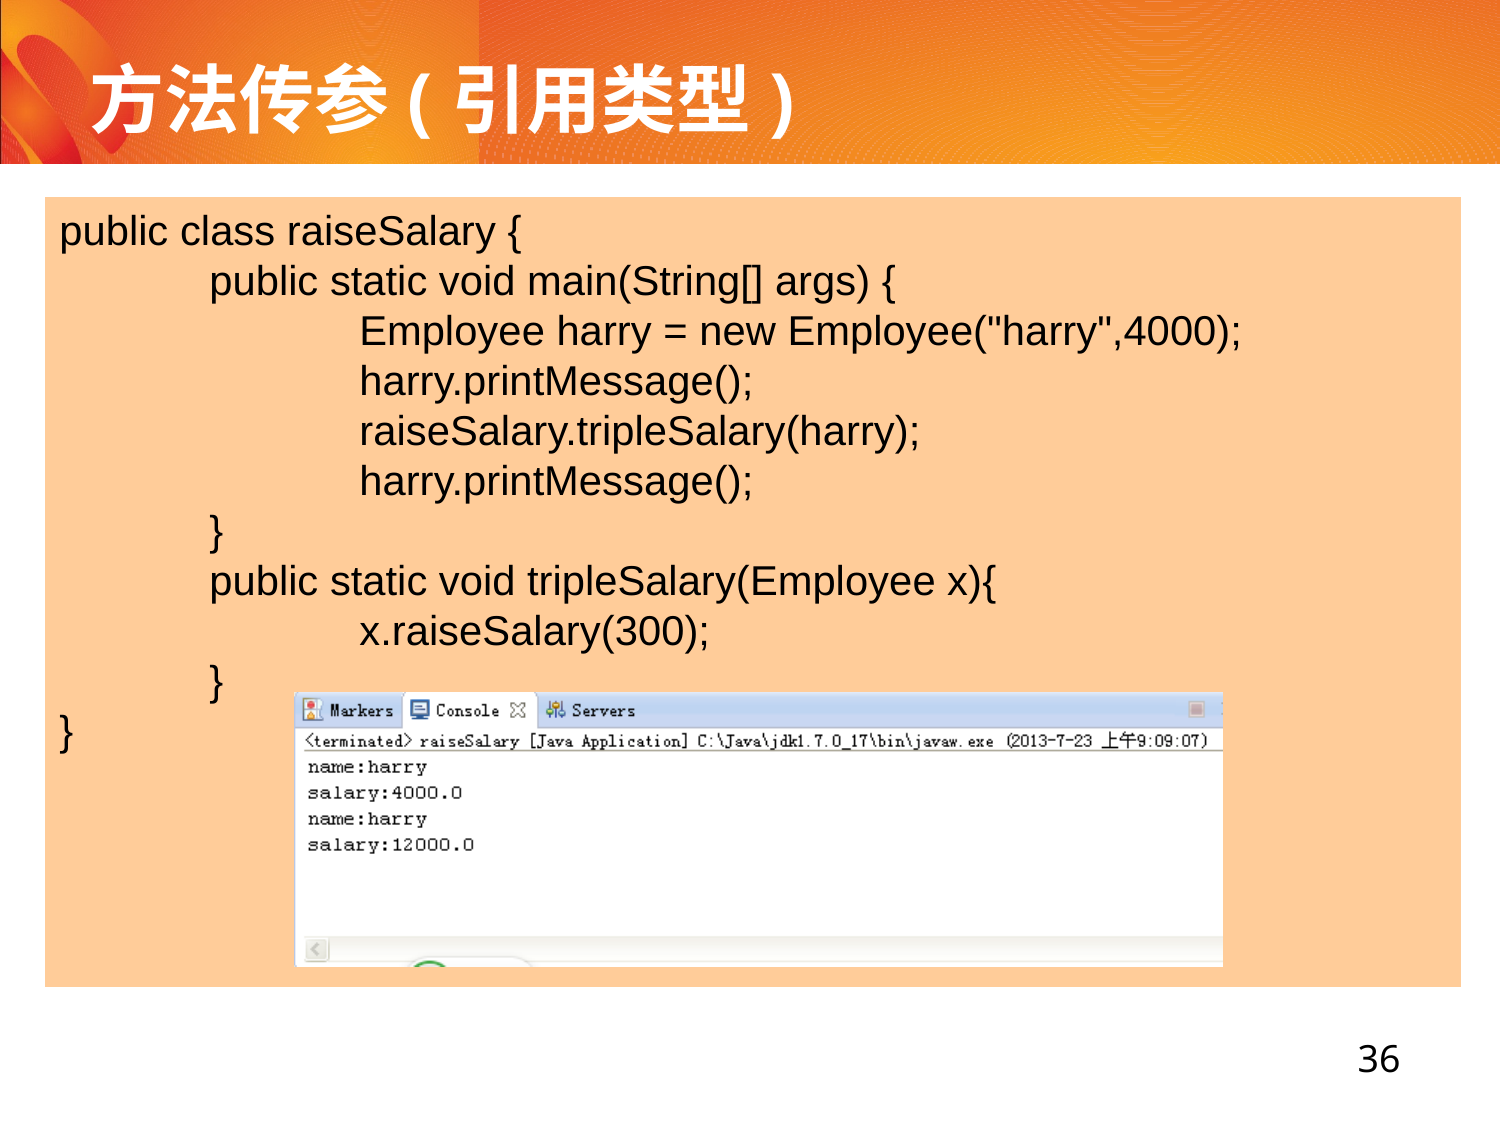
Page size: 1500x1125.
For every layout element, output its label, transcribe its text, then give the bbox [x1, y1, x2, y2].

title 方法传参(引用类型) [75, 45, 1425, 167]
picture [0, 0, 1500, 164]
picture [293, 691, 1224, 967]
text_box public class raiseSalary { public static void main(String[] args) { Employee harry = new Employee("harry",4000); harry.printMessage(); raiseSalary.tripleSalary(harry); harry.printMessage(); } public static void tripleSalary(Employee x){ x.raiseSalary(300); } } [44, 196, 1462, 988]
